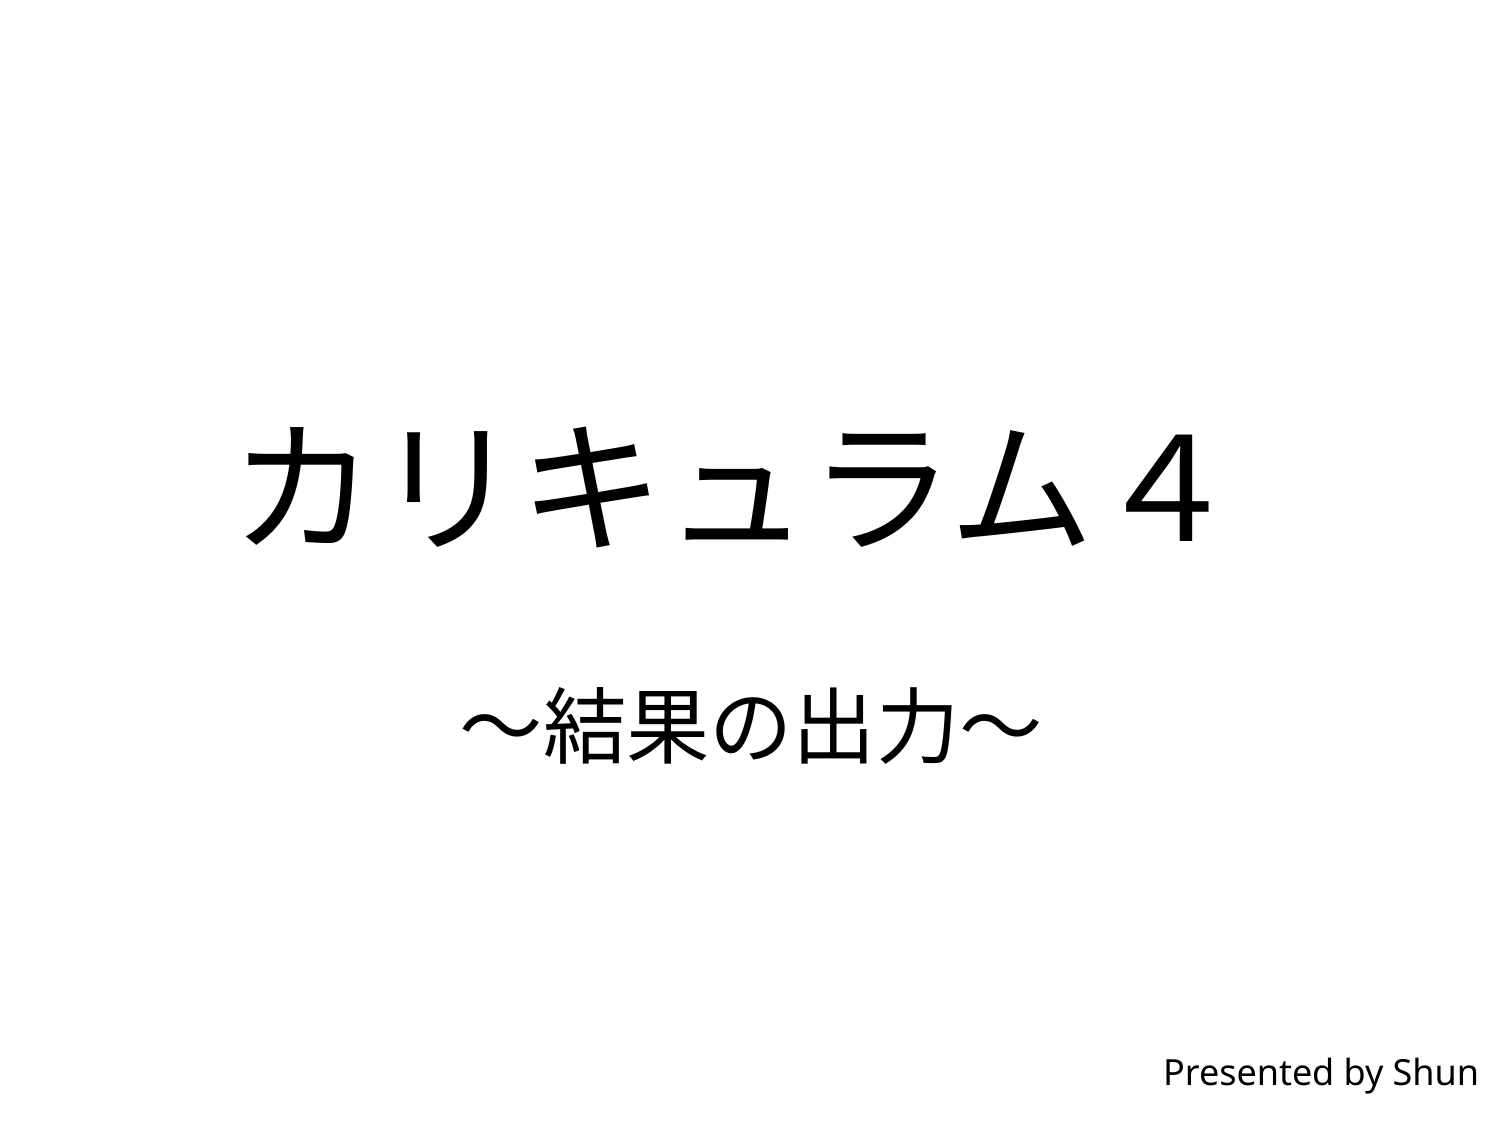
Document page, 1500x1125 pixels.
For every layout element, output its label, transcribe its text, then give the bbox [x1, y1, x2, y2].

subtitle ～結果の出力～ [188, 677, 1314, 794]
text_box Presented by Shun [1142, 1047, 1500, 1125]
title カリキュラム４ [155, 317, 1314, 580]
